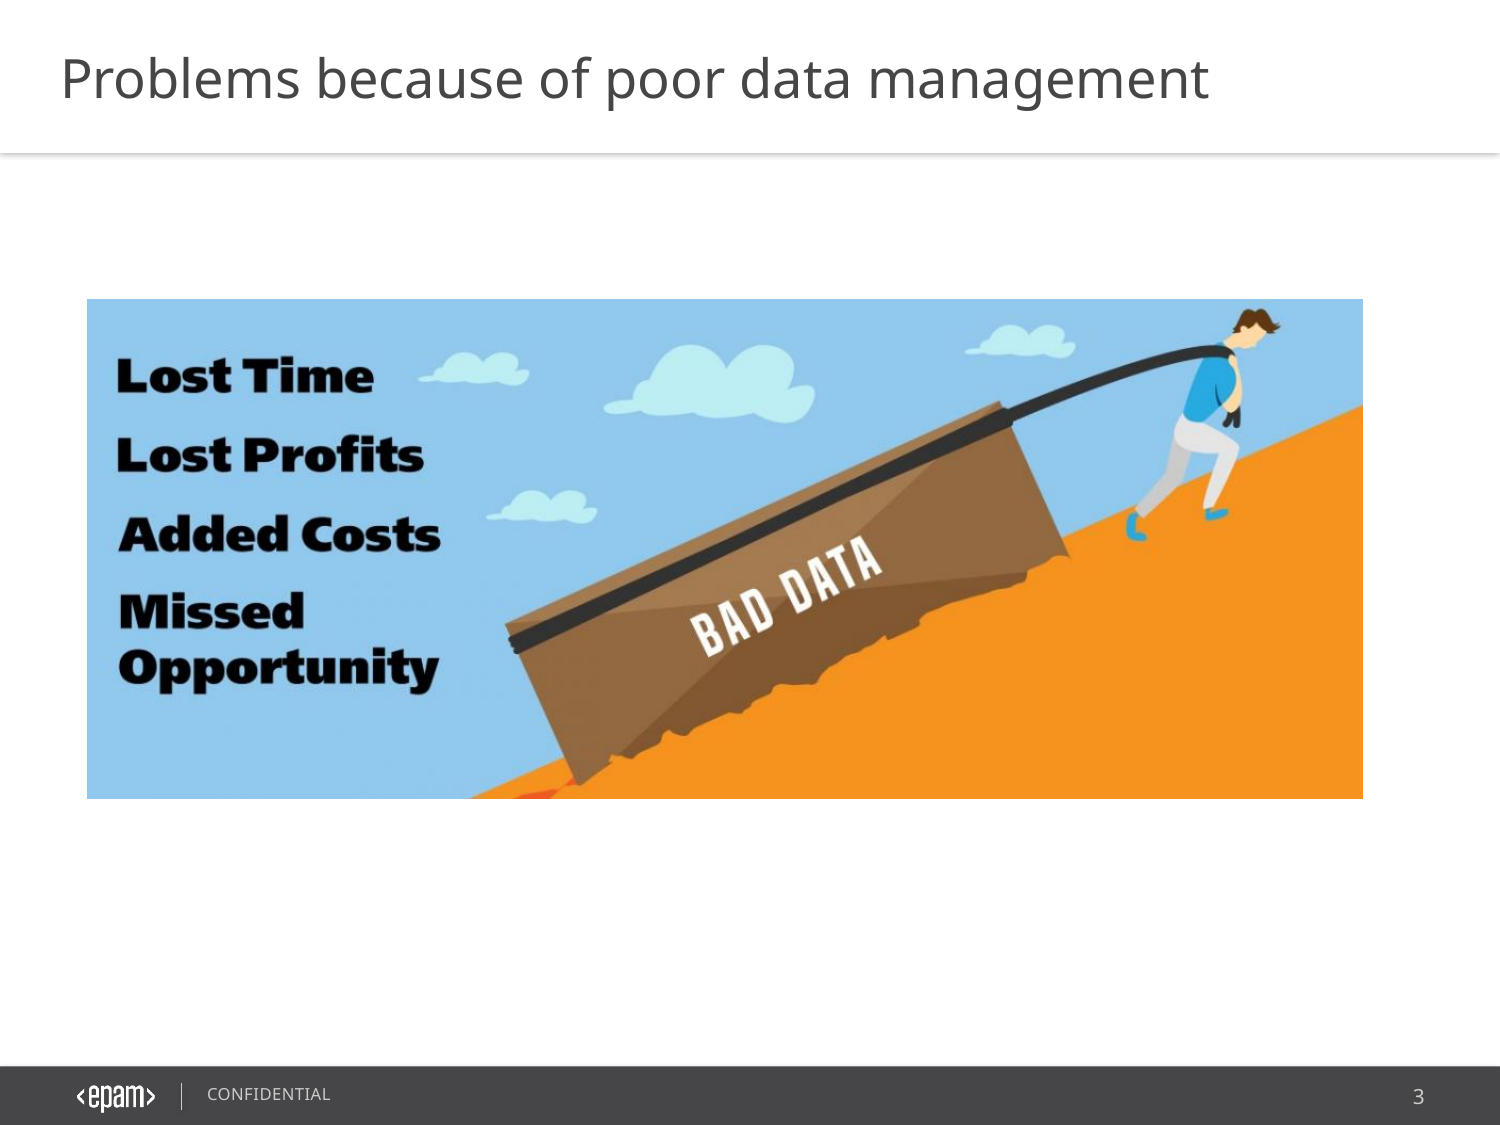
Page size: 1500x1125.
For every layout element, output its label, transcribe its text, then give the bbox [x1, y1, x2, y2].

list Problems because of poor data management [0, 0, 1500, 153]
picture [76, 1085, 155, 1113]
picture [87, 299, 1363, 799]
